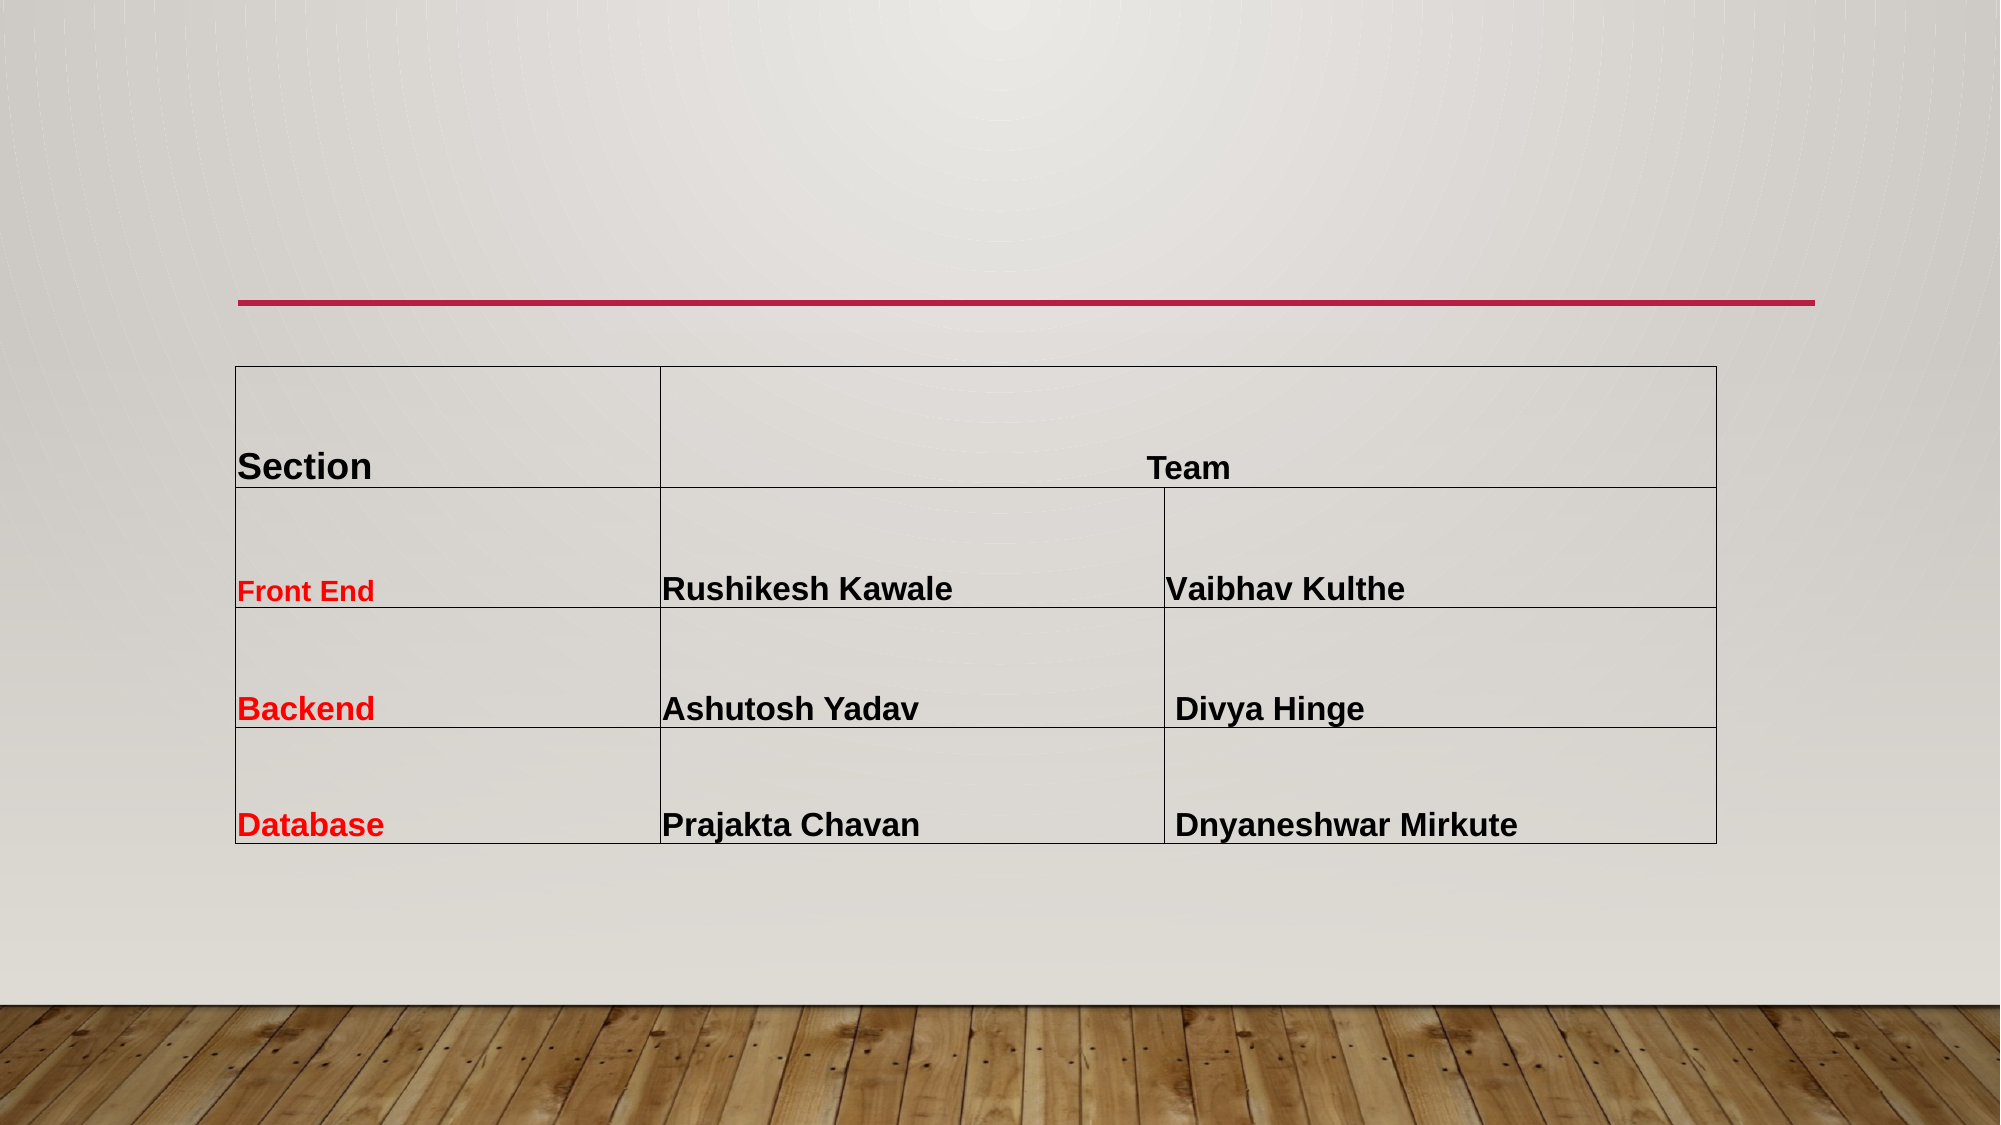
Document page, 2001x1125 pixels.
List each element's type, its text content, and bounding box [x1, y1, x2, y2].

table_header Section [236, 367, 660, 487]
table_cell Rushikesh Kawale [661, 488, 1164, 607]
table_cell Vaibhav Kulthe [1165, 488, 1716, 607]
table_cell Dnyaneshwar Mirkute [1165, 728, 1716, 843]
table_cell Divya Hinge [1165, 608, 1716, 727]
picture [0, 1005, 2000, 1125]
table_cell Ashutosh Yadav [661, 608, 1164, 727]
table_header Team [661, 367, 1716, 487]
table_cell Prajakta Chavan [661, 728, 1164, 843]
table_cell Backend [236, 608, 660, 727]
table_cell Front End [236, 488, 660, 607]
table_cell Database [236, 728, 660, 843]
